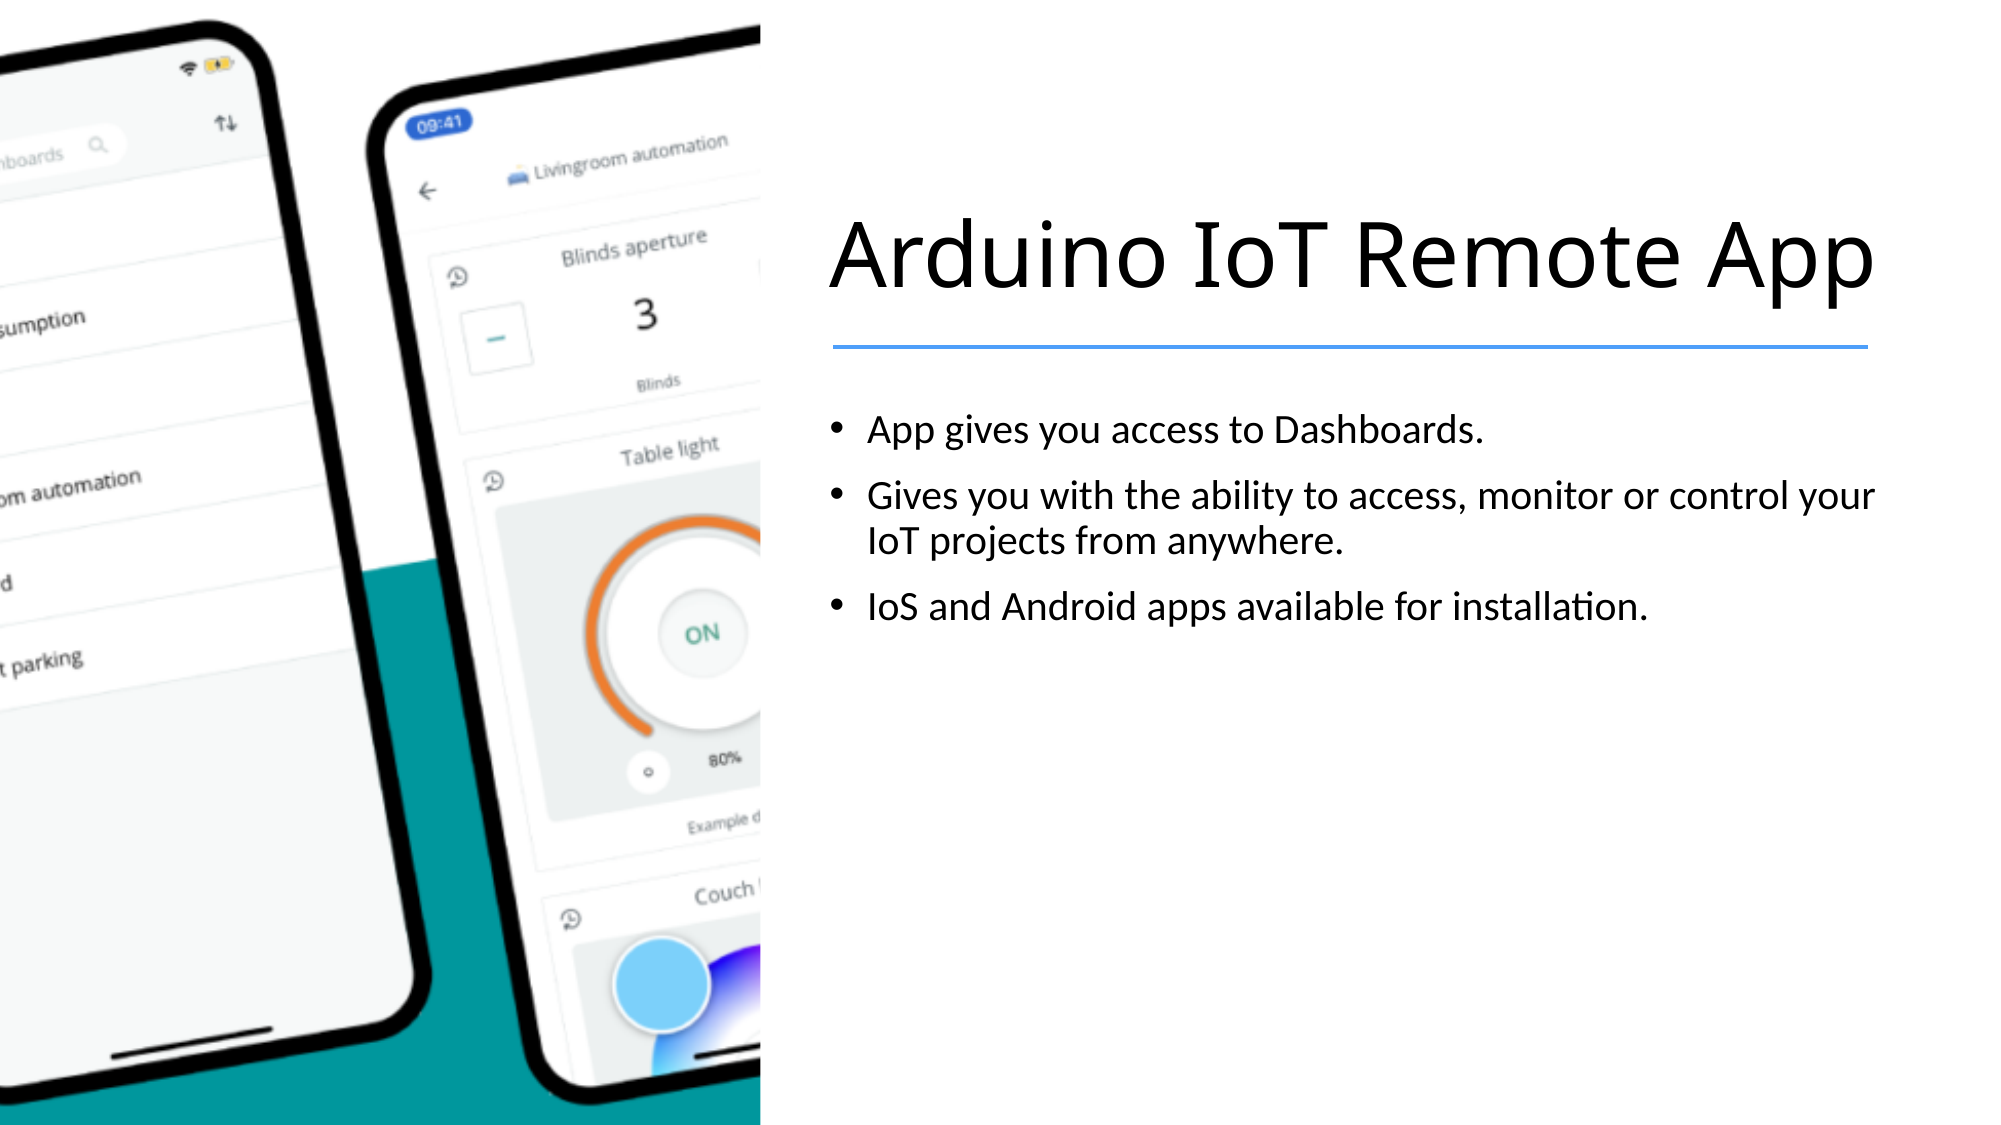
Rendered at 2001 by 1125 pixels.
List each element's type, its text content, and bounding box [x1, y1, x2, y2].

picture [0, 0, 761, 1125]
title Arduino IoT Remote App [814, 103, 1895, 315]
list App gives you access to Dashboards. Gives you with the ability to access, monitor or control your IoT projects from anywhere. IoS and Android apps available for installation. [814, 399, 1895, 1021]
